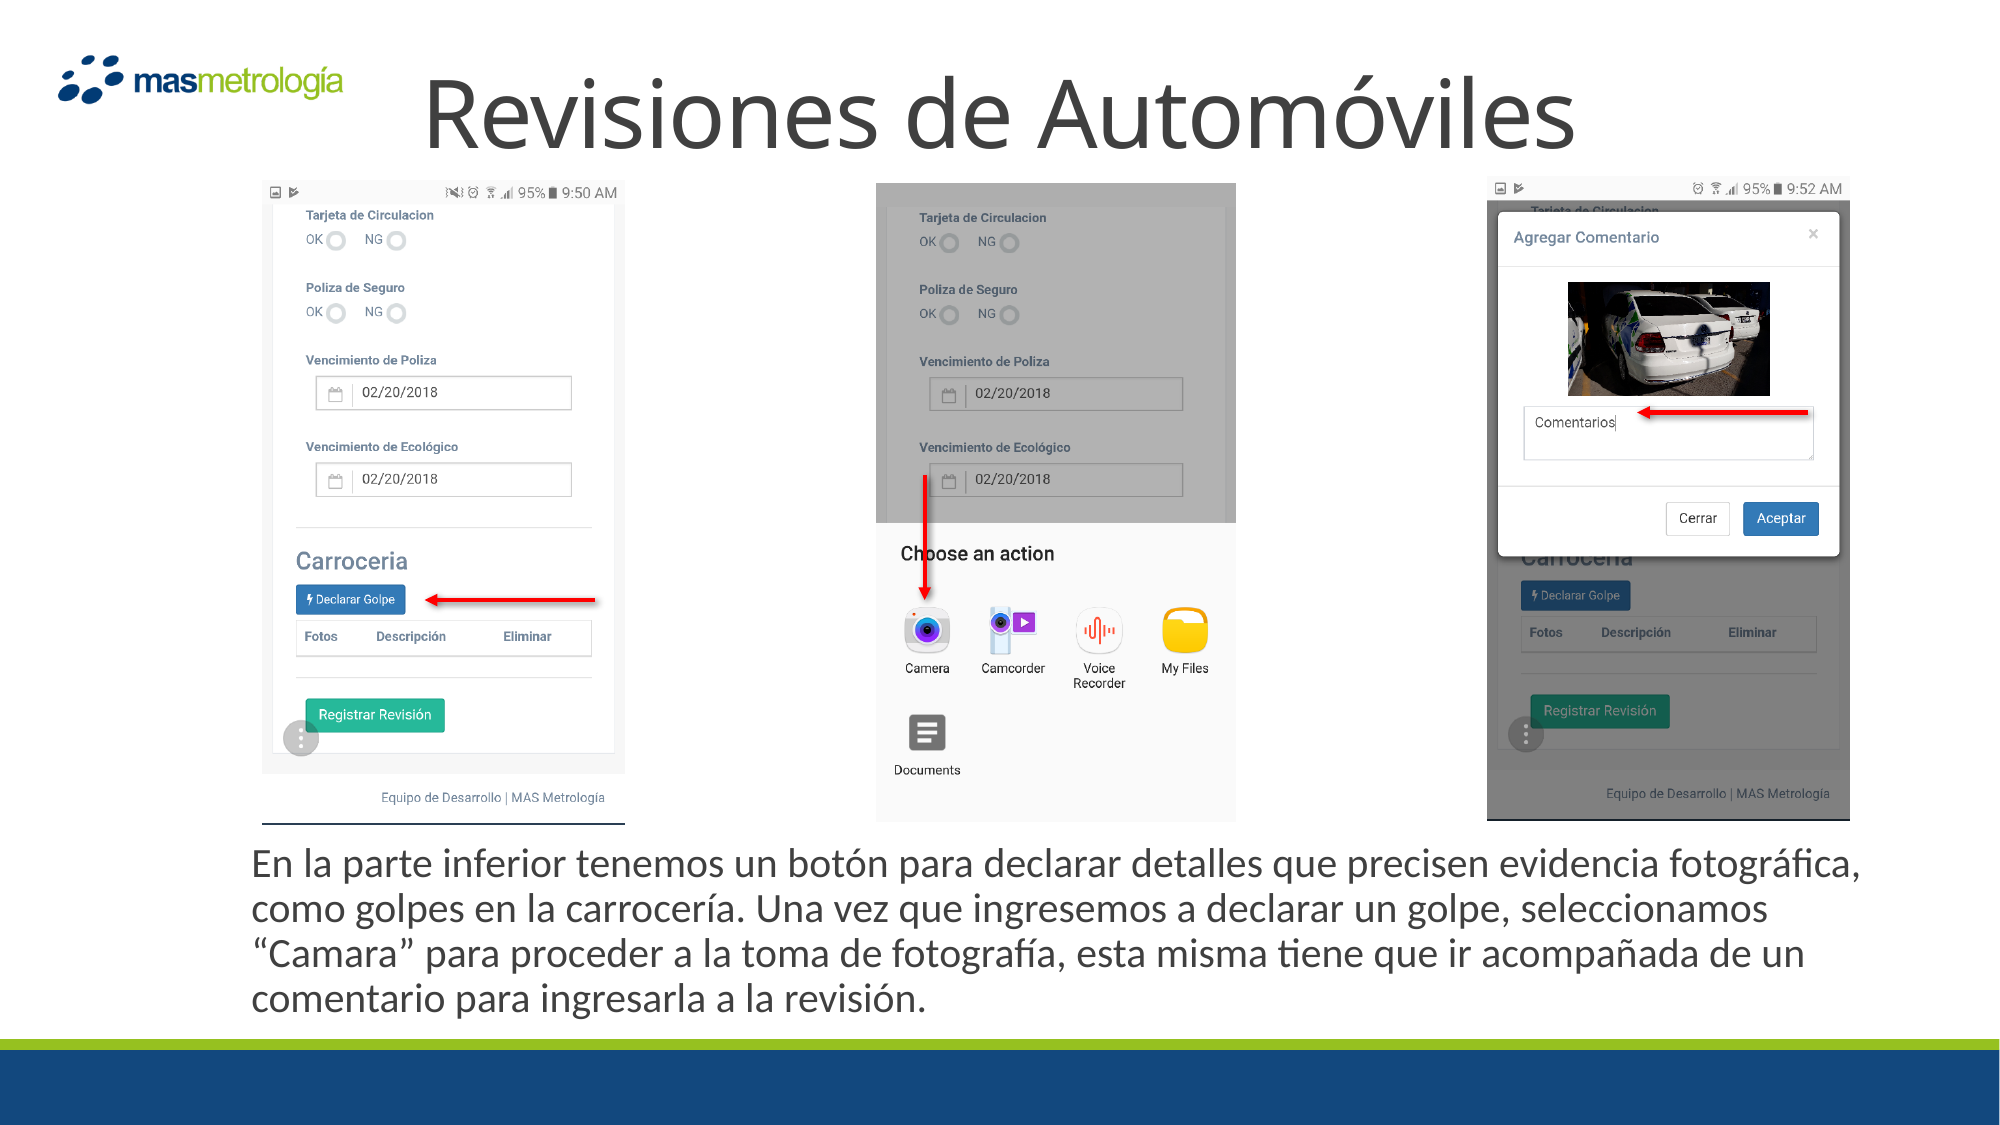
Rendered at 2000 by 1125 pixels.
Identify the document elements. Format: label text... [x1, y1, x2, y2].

picture [1486, 175, 1851, 822]
picture [261, 179, 626, 826]
picture [876, 183, 1236, 823]
list En la parte inferior tenemos un botón para declarar detalles que precisen evidencia fotográfica, como golpes en la carrocería. Una vez que ingresemos a declarar un golpe, seleccionamos “Camara” para proceder a la toma de fotografía, esta misma tiene que ir acompañada de un comentario para ingresarla a la revisión. [251, 833, 1939, 1112]
title Revisiones de Automóviles [249, 62, 1750, 175]
picture [49, 46, 350, 112]
